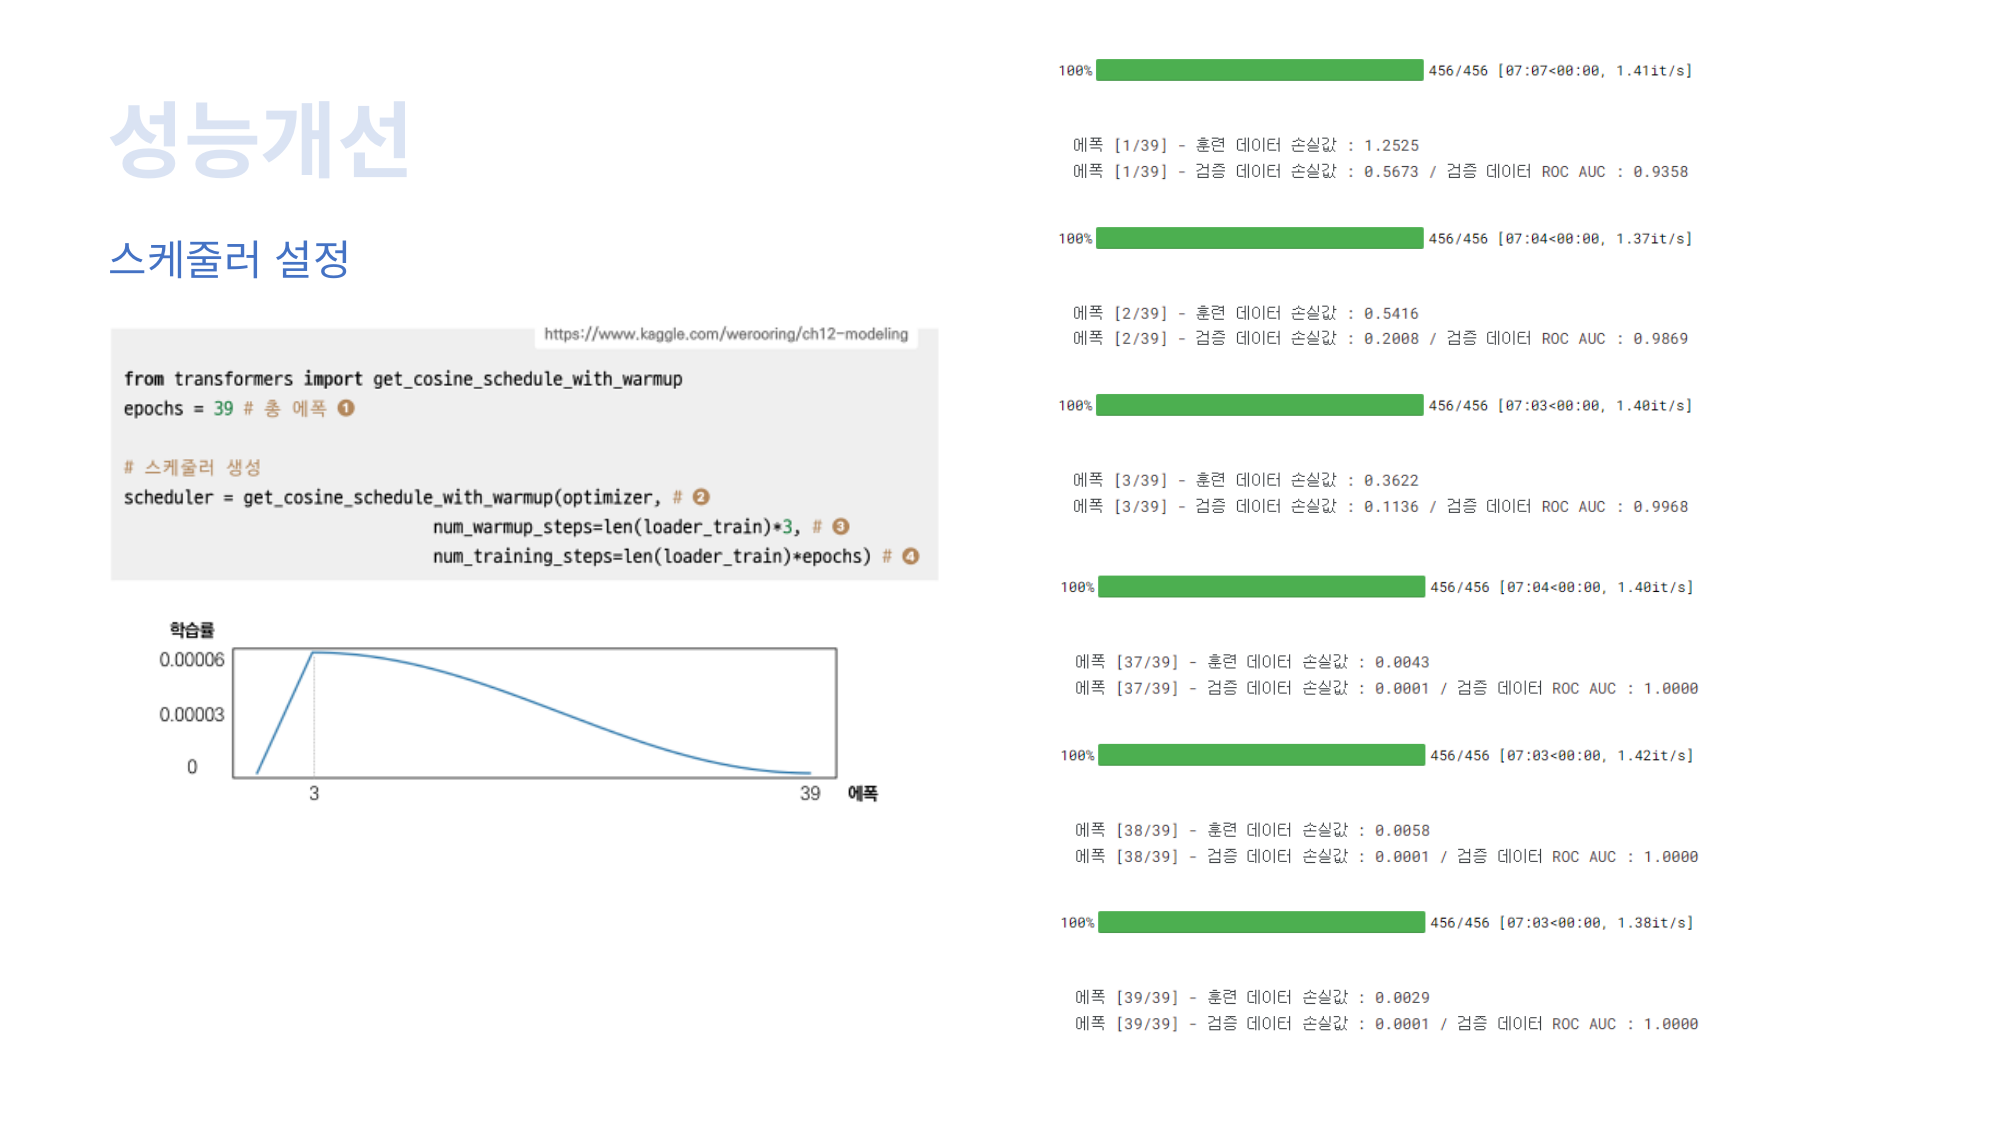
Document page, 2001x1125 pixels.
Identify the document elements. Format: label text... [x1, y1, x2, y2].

picture [1048, 46, 1709, 538]
picture [1048, 568, 1708, 1062]
picture [154, 613, 896, 816]
text_box 스케줄러 설정 [94, 226, 367, 292]
picture [108, 320, 942, 585]
text_box 성능개선 [93, 81, 430, 196]
